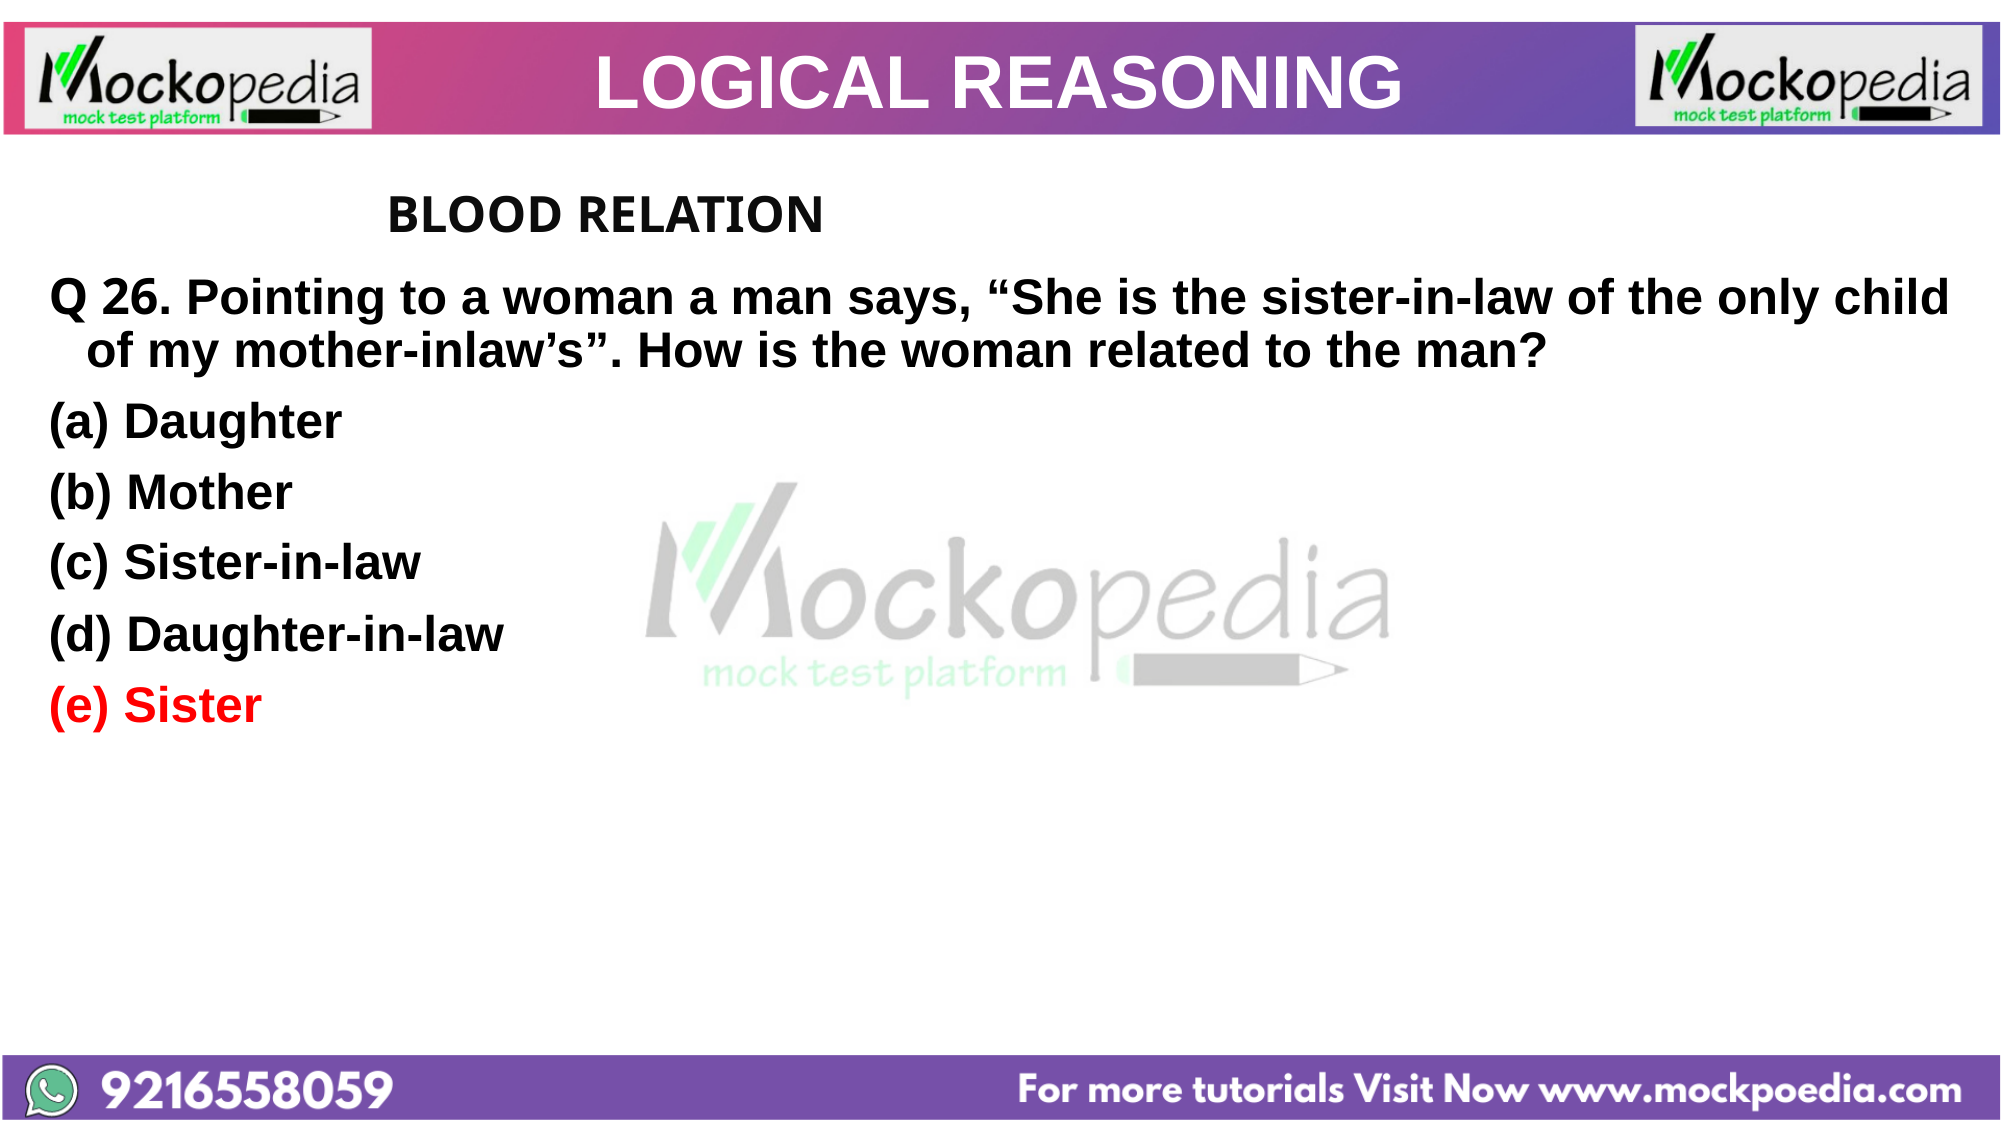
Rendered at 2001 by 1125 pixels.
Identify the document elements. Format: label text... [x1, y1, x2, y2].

title LOGICAL REASONING [41, 31, 1959, 142]
list BLOOD RELATION Q 26. Pointing to a woman a man says, “She is the sister-in-law of the only child of my mother-inlaw’s”. How is the woman related to the man? Daughter (b) Mother (c) Sister-in-law (d) Daughter-in-law (e) Sister [33, 175, 2000, 1053]
picture [0, 0, 2001, 1125]
